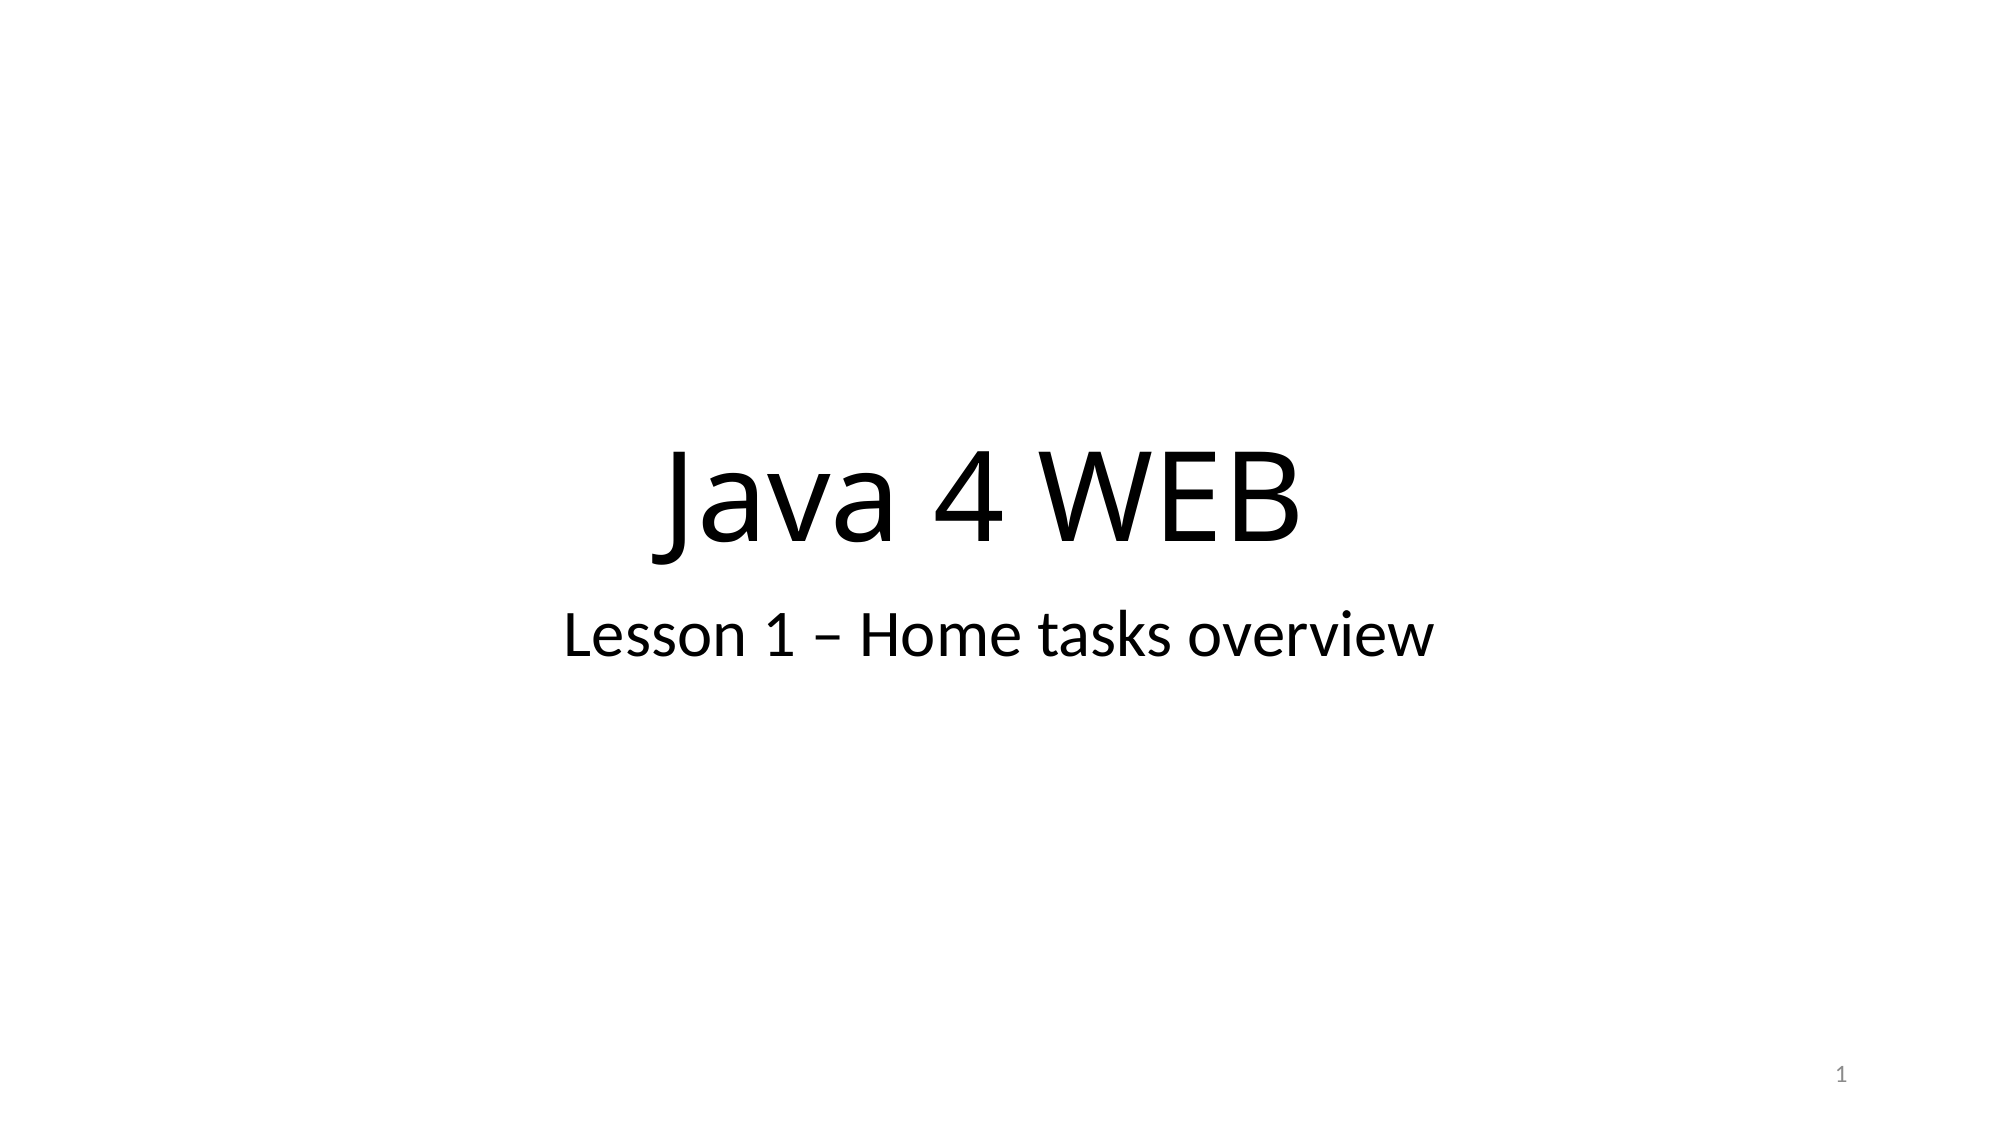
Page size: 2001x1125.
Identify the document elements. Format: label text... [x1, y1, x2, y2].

subtitle Lesson 1 – Home tasks overview [249, 590, 1750, 863]
slide_number 1 [1412, 1042, 1863, 1103]
title Java 4 WEB [249, 184, 1750, 576]
